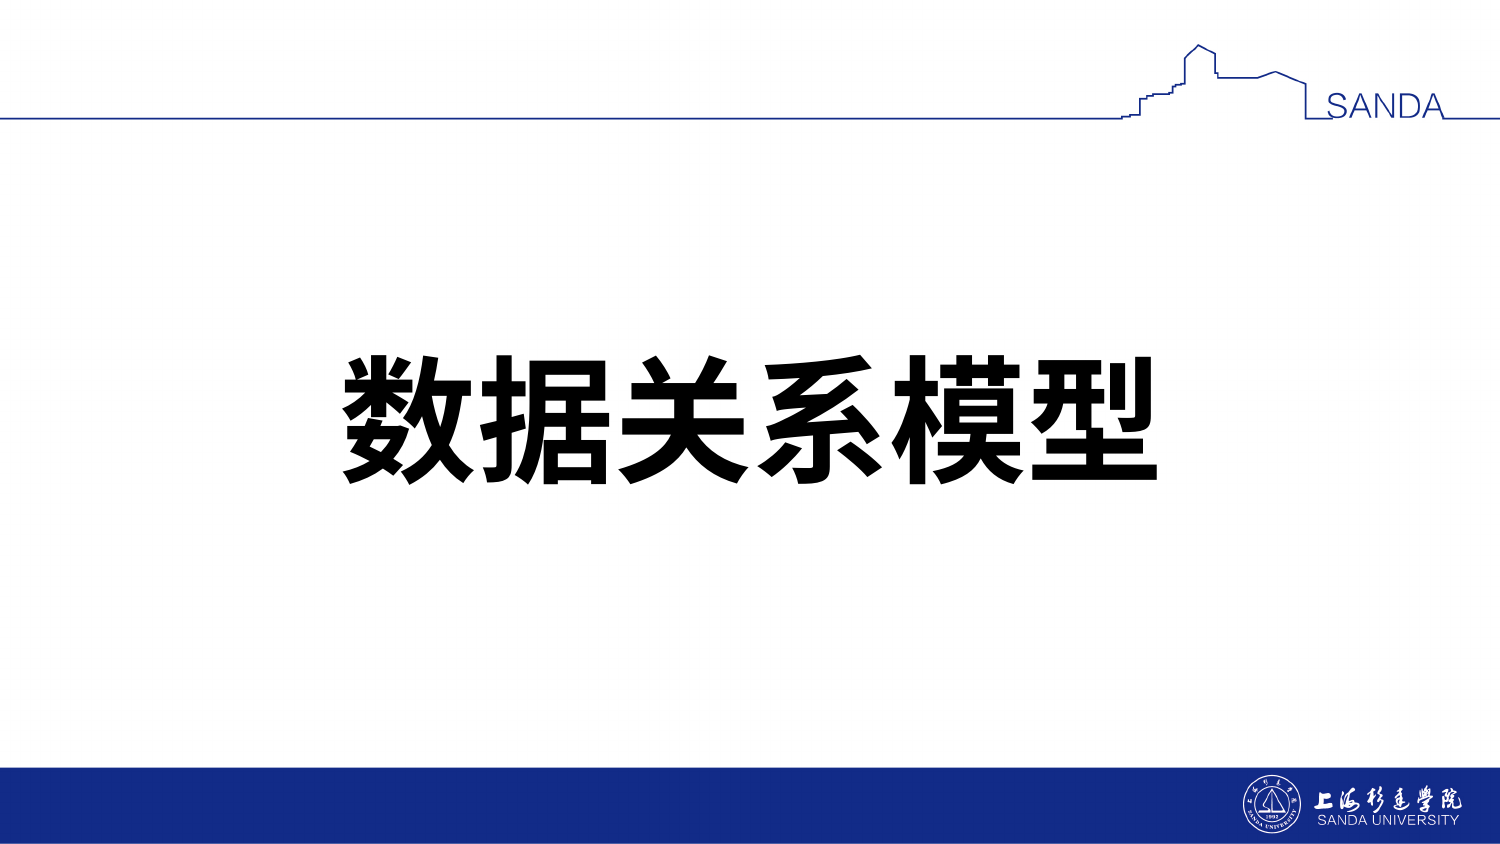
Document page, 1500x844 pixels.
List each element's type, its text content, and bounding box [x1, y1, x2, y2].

text_box 数据关系模型 [324, 327, 1313, 508]
picture [0, 0, 1500, 844]
